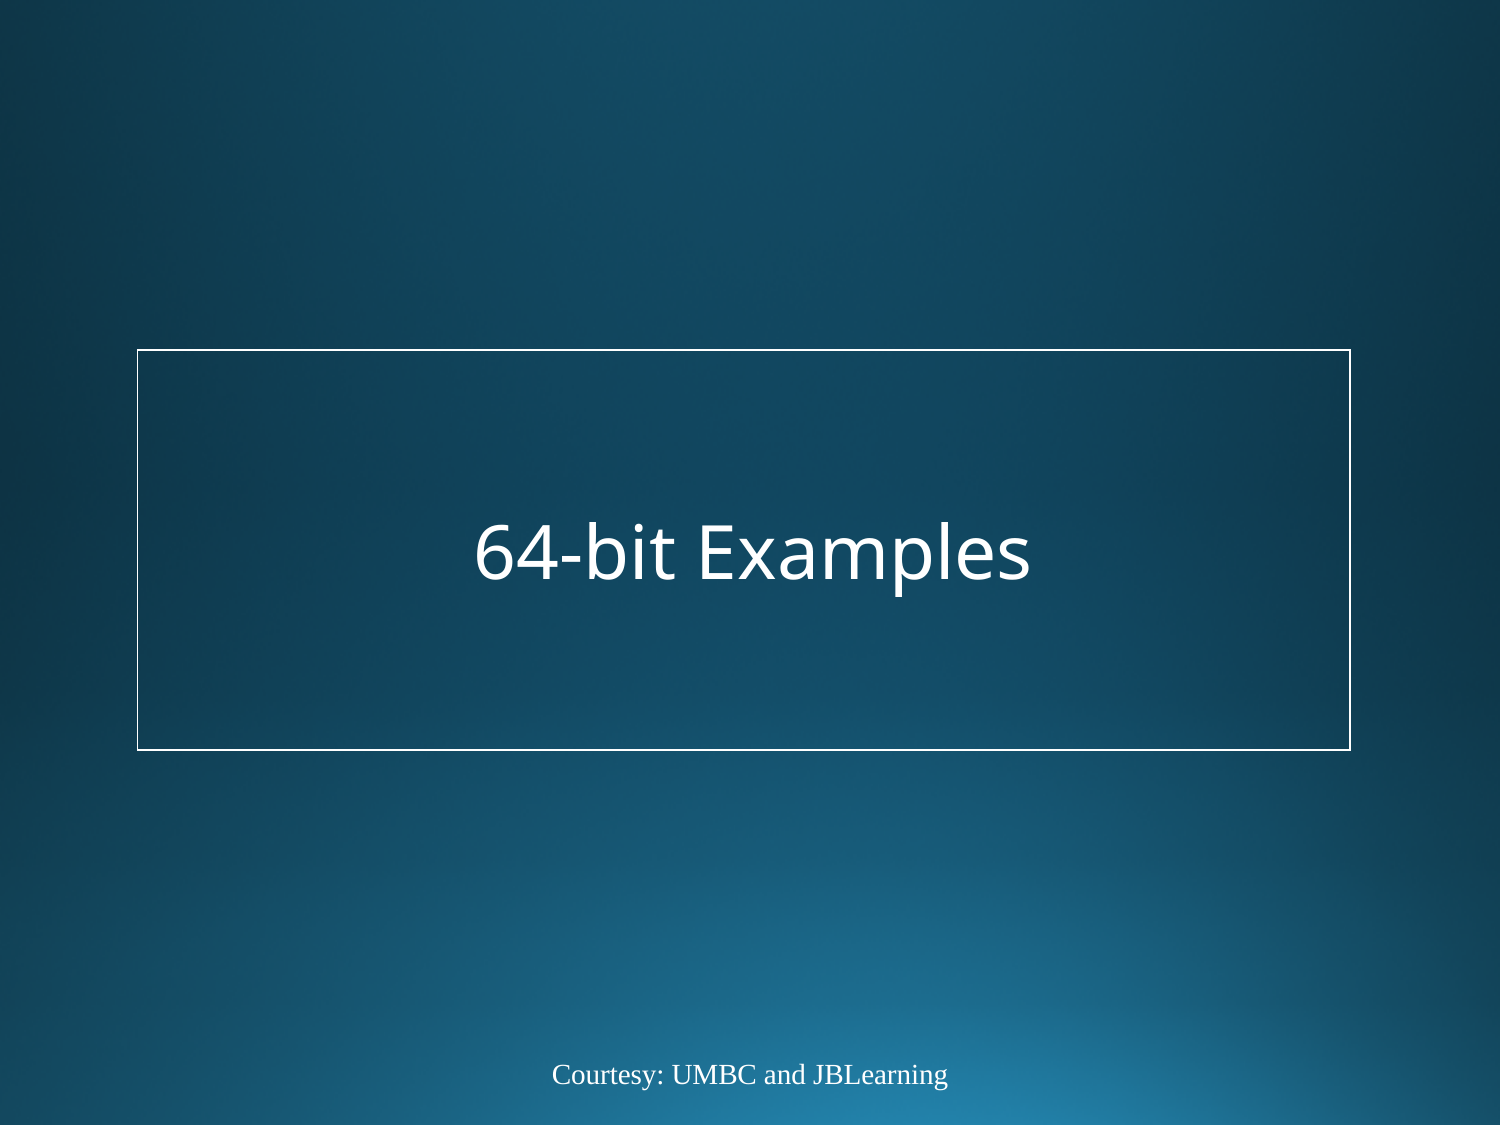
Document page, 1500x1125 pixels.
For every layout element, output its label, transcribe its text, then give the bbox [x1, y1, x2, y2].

picture [0, 0, 1500, 1125]
footer Courtesy: UMBC and JBLearning [496, 1042, 1004, 1103]
text_box 64-bit Examples [137, 350, 1350, 750]
